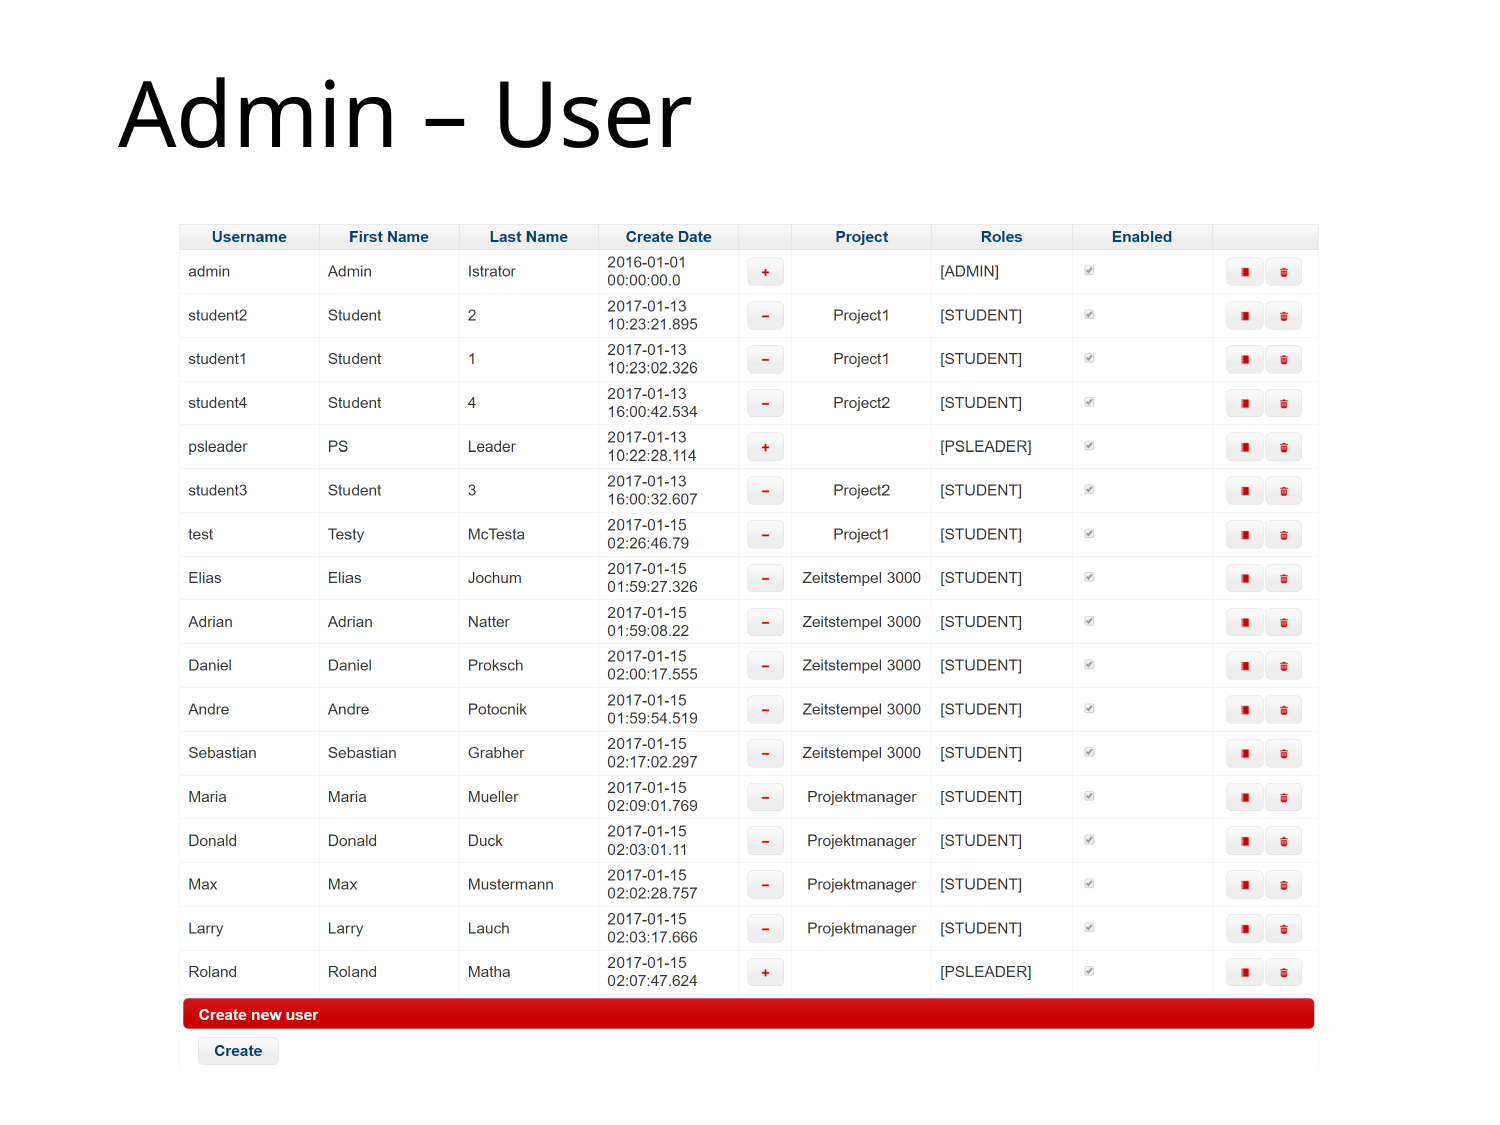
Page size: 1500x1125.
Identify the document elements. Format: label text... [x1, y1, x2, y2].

picture [173, 218, 1327, 1070]
title Admin – User [103, 59, 1397, 176]
